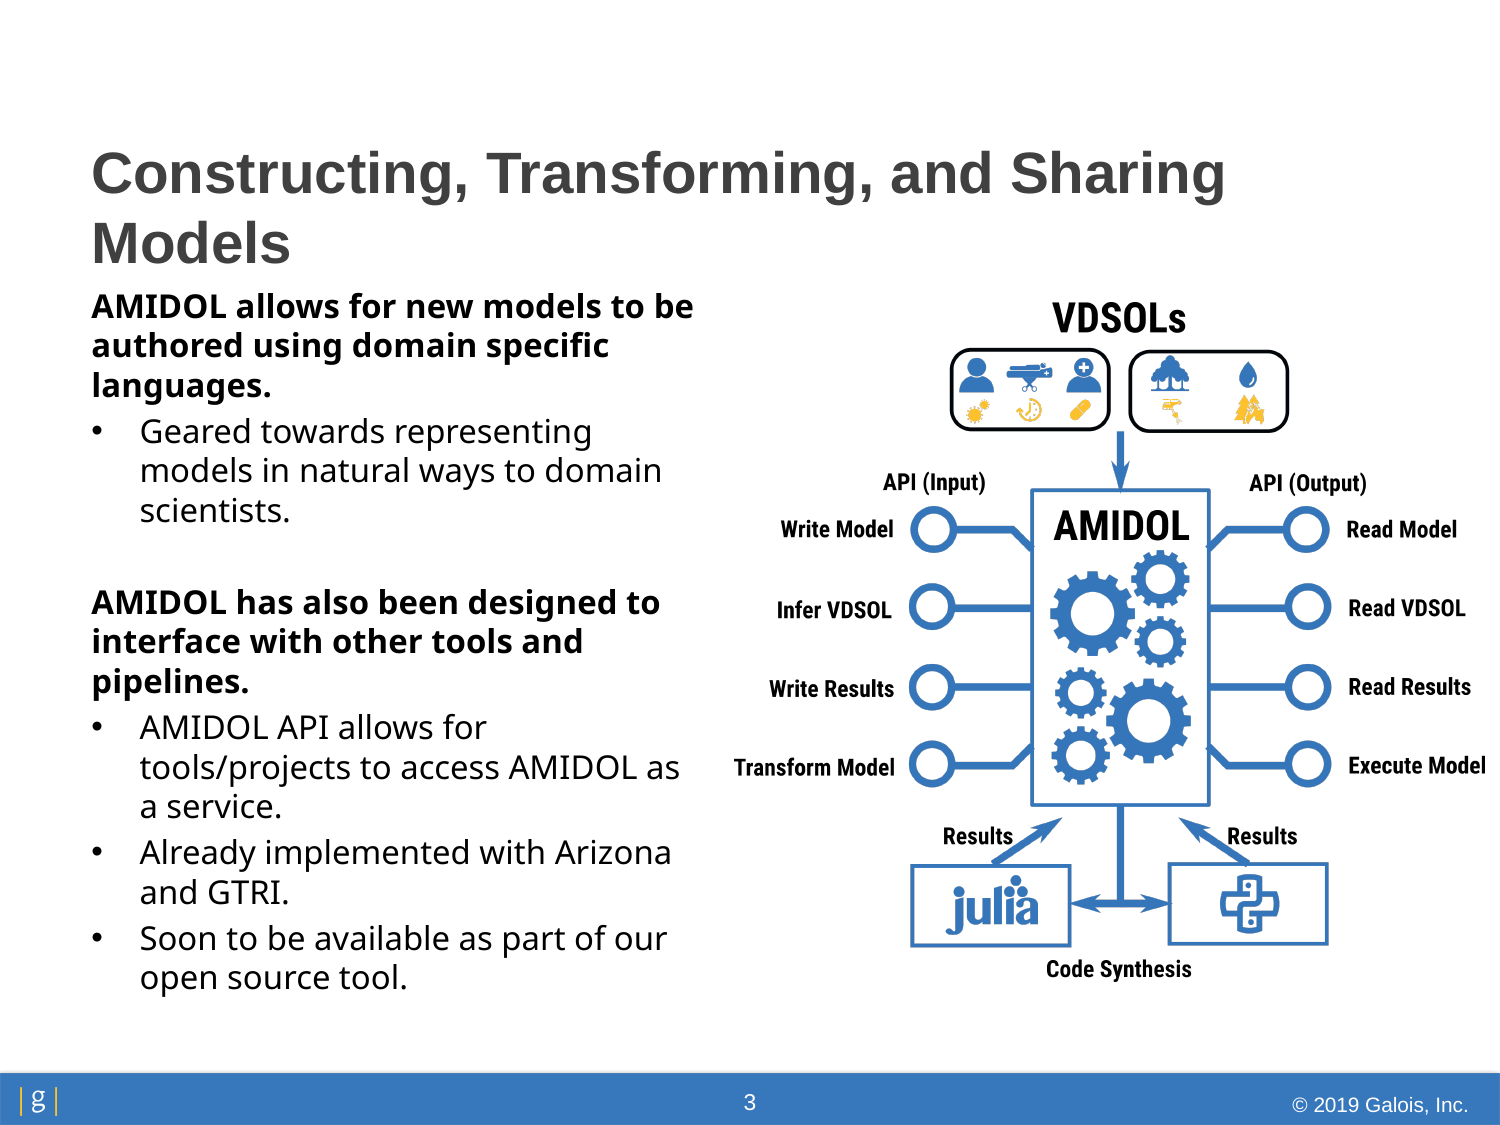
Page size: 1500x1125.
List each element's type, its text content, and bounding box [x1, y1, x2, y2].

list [733, 302, 1486, 982]
picture [20, 1087, 57, 1116]
title Constructing, Transforming, and Sharing Models [76, 172, 1422, 239]
list AMIDOL allows for new models to be authored using domain specific languages. Geared towards representing models in natural ways to domain scientists. AMIDOL has also been designed to interface with other tools and pipelines. AMIDOL API allows for tools/projects to access AMIDOL as a service. Already implemented with Arizona and GTRI. Soon to be available as part of our open source tool. [76, 277, 713, 1007]
